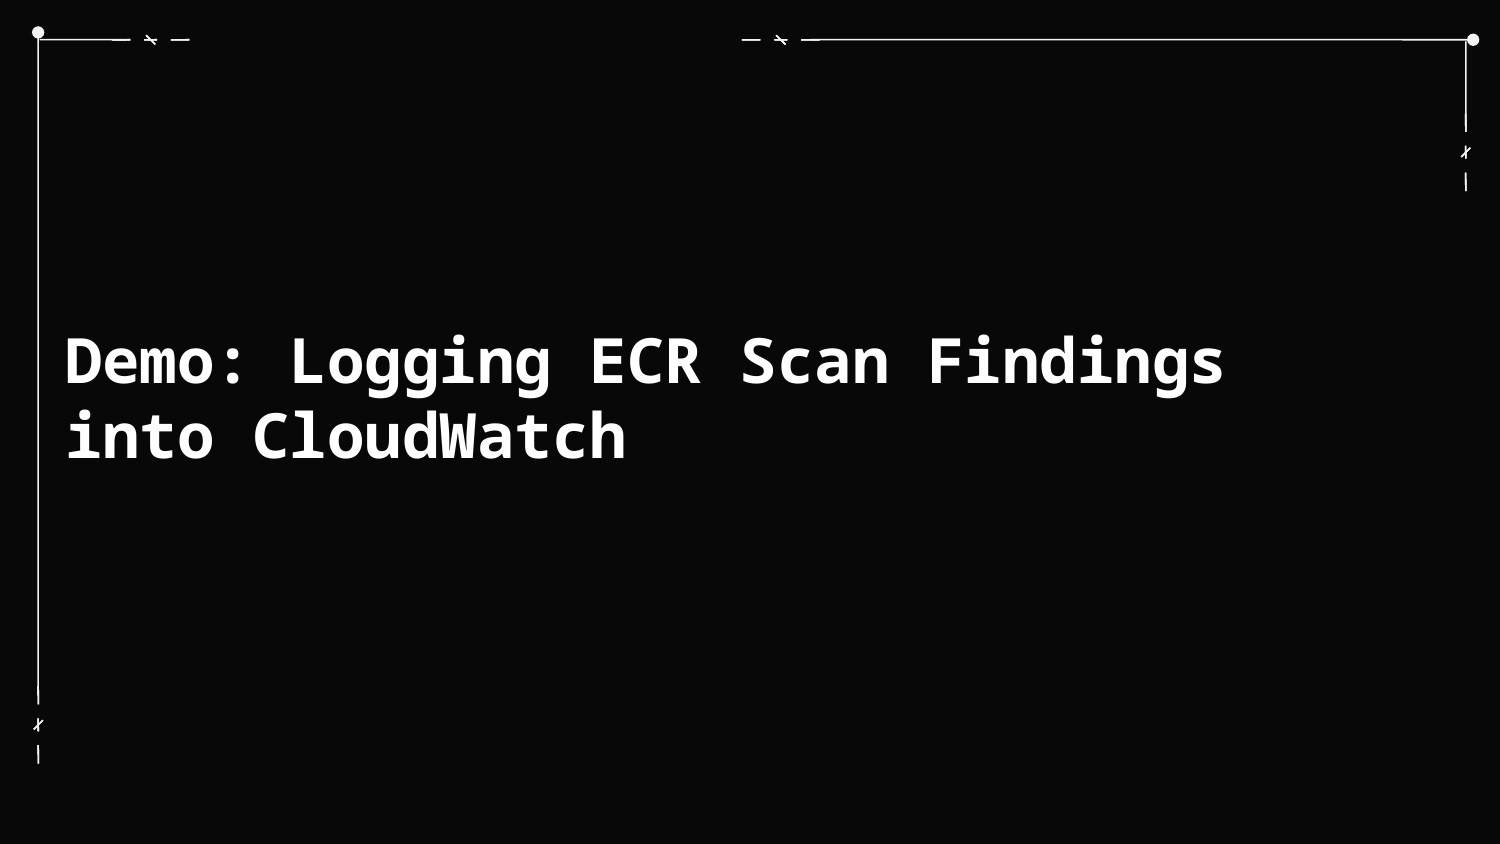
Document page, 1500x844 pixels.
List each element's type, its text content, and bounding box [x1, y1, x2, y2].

title Demo: Logging ECR Scan Findings into CloudWatch [65, 349, 1329, 443]
